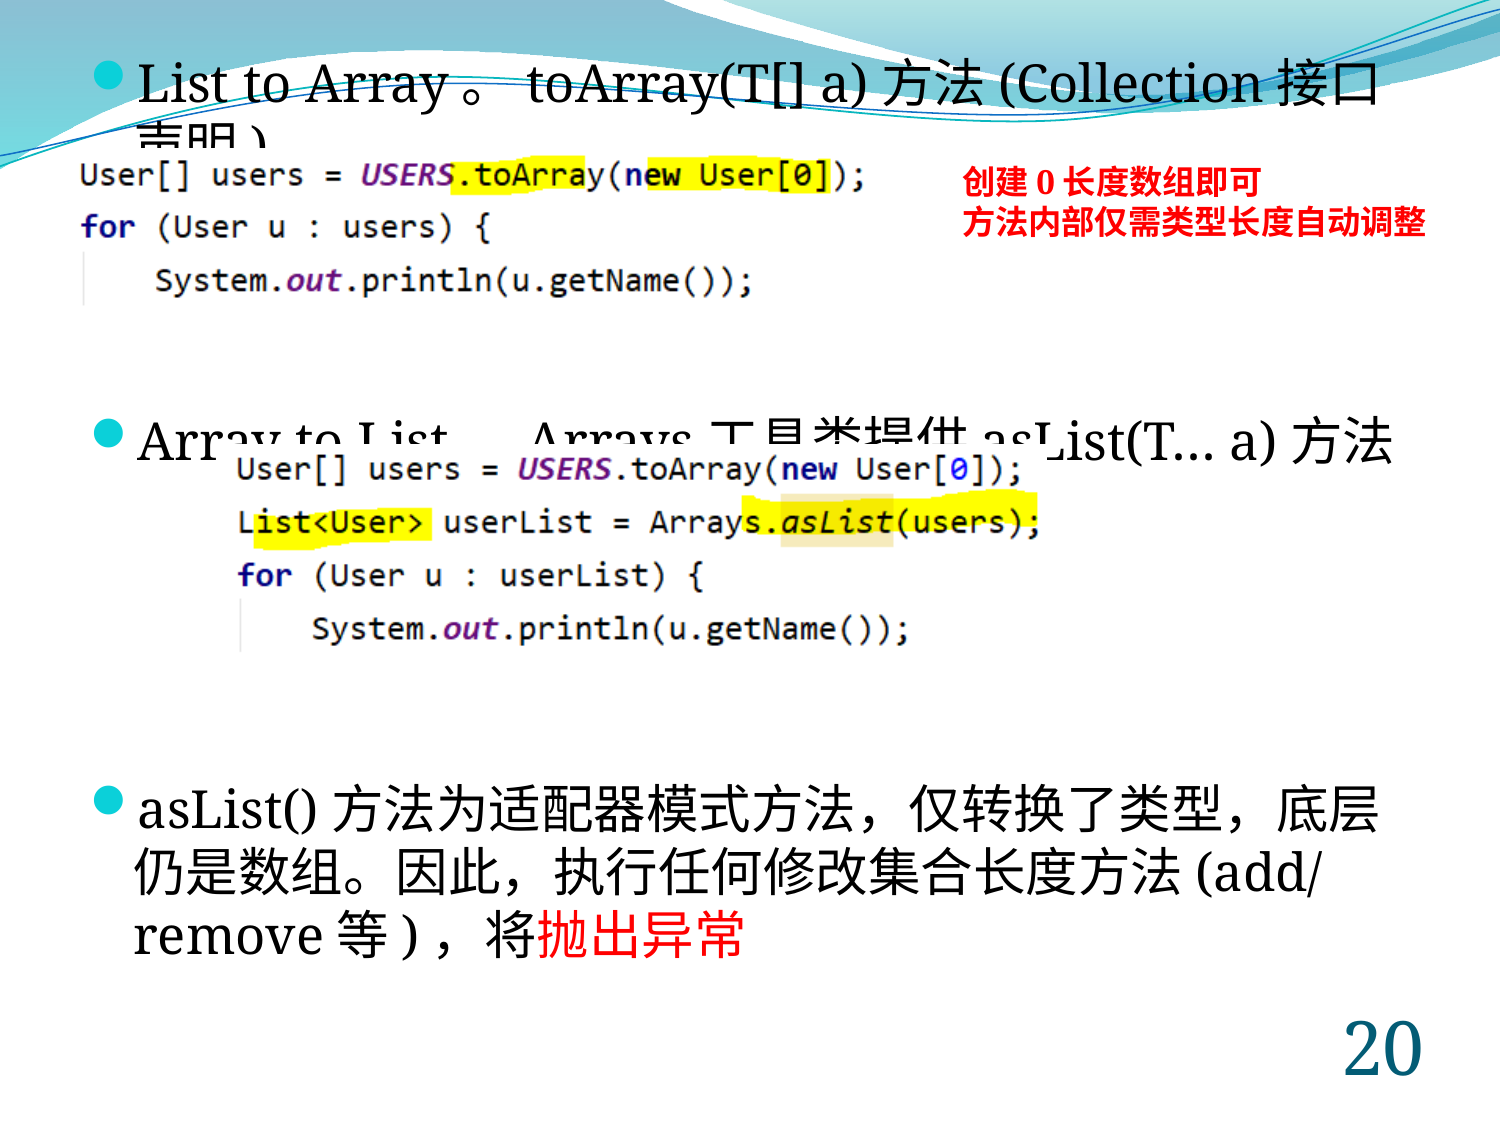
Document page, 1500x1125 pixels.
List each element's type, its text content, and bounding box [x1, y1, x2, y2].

list List to Array。toArray(T[] a)方法(Collection接口声明) Array to List。Arrays工具类提供asList(T… a)方法 asList()方法为适配器模式方法，仅转换了类型，底层仍是数组。因此，执行任何修改集合长度方法(add/remove等)，将抛出异常 [75, 42, 1425, 1038]
picture [218, 444, 1047, 661]
text_box 创建0长度数组即可 方法内部仅需类型长度自动调整 [947, 154, 1443, 249]
picture [69, 148, 881, 312]
slide_number 19 [1299, 1042, 1425, 1103]
